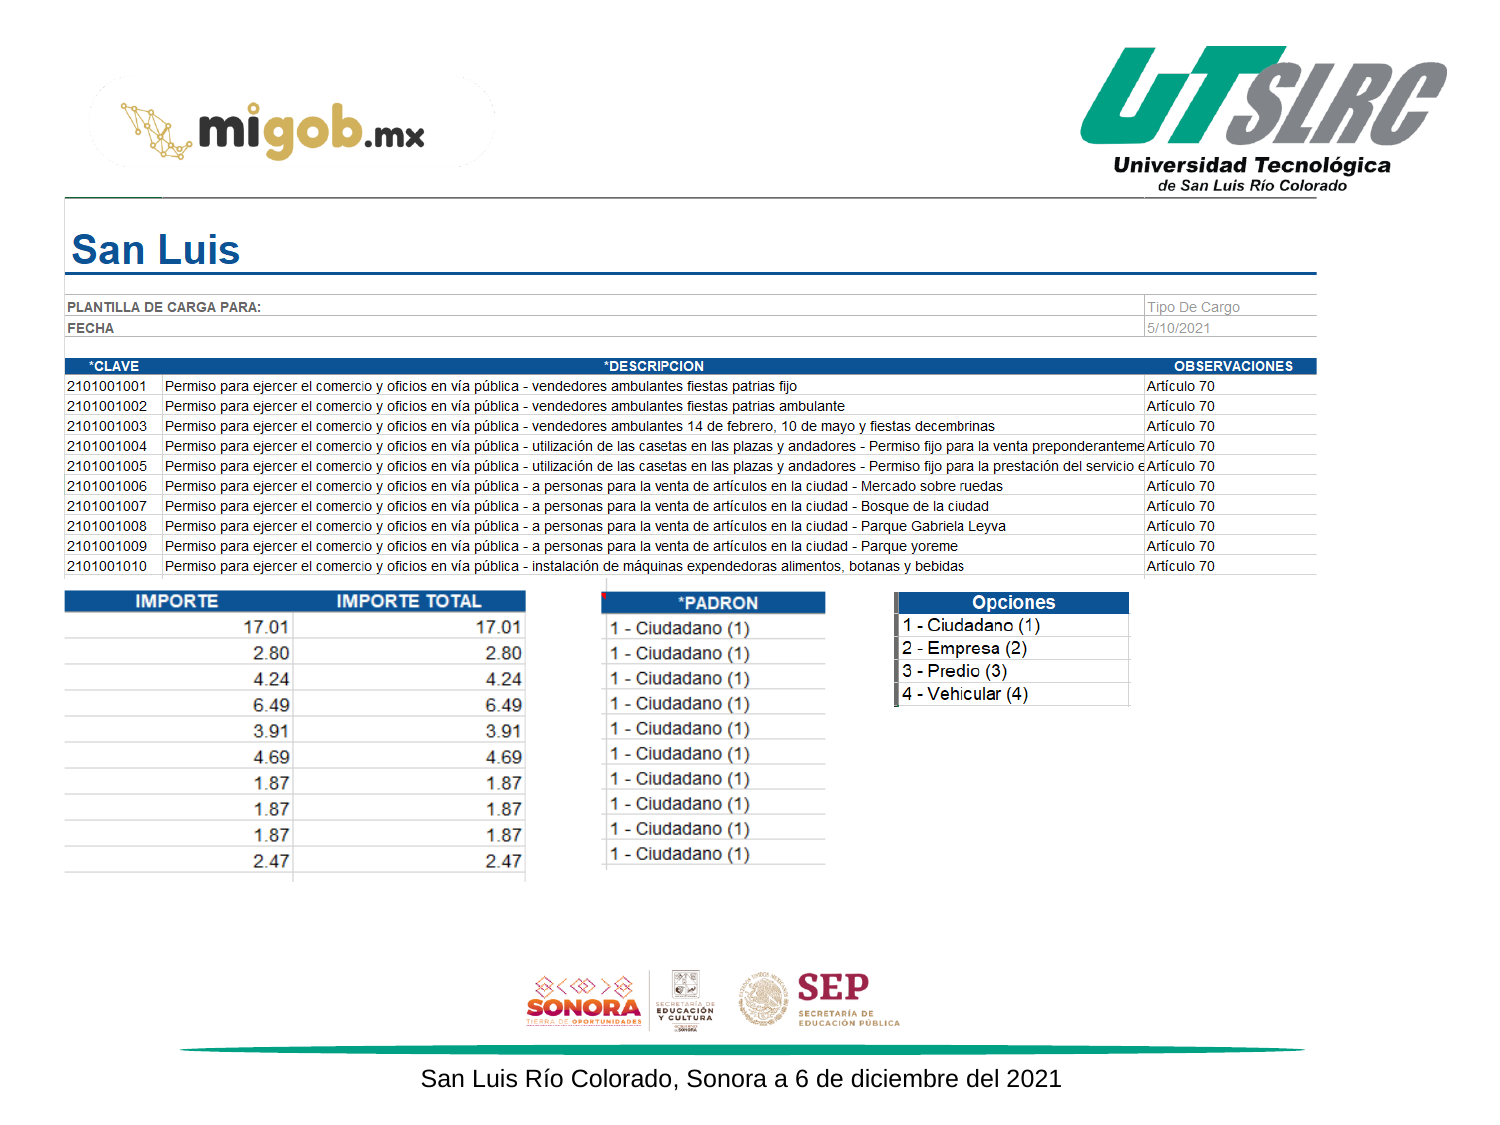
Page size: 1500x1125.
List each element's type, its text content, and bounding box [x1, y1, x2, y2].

picture [894, 592, 1131, 707]
picture [1080, 46, 1447, 191]
picture [738, 972, 900, 1026]
text_box San Luis Río Colorado, Sonora a 6 de diciembre del 2021 [155, 1055, 1329, 1100]
picture [64, 197, 1317, 870]
picture [88, 75, 495, 167]
picture [525, 967, 715, 1032]
picture [64, 588, 526, 882]
text_box [175, 1043, 1310, 1055]
